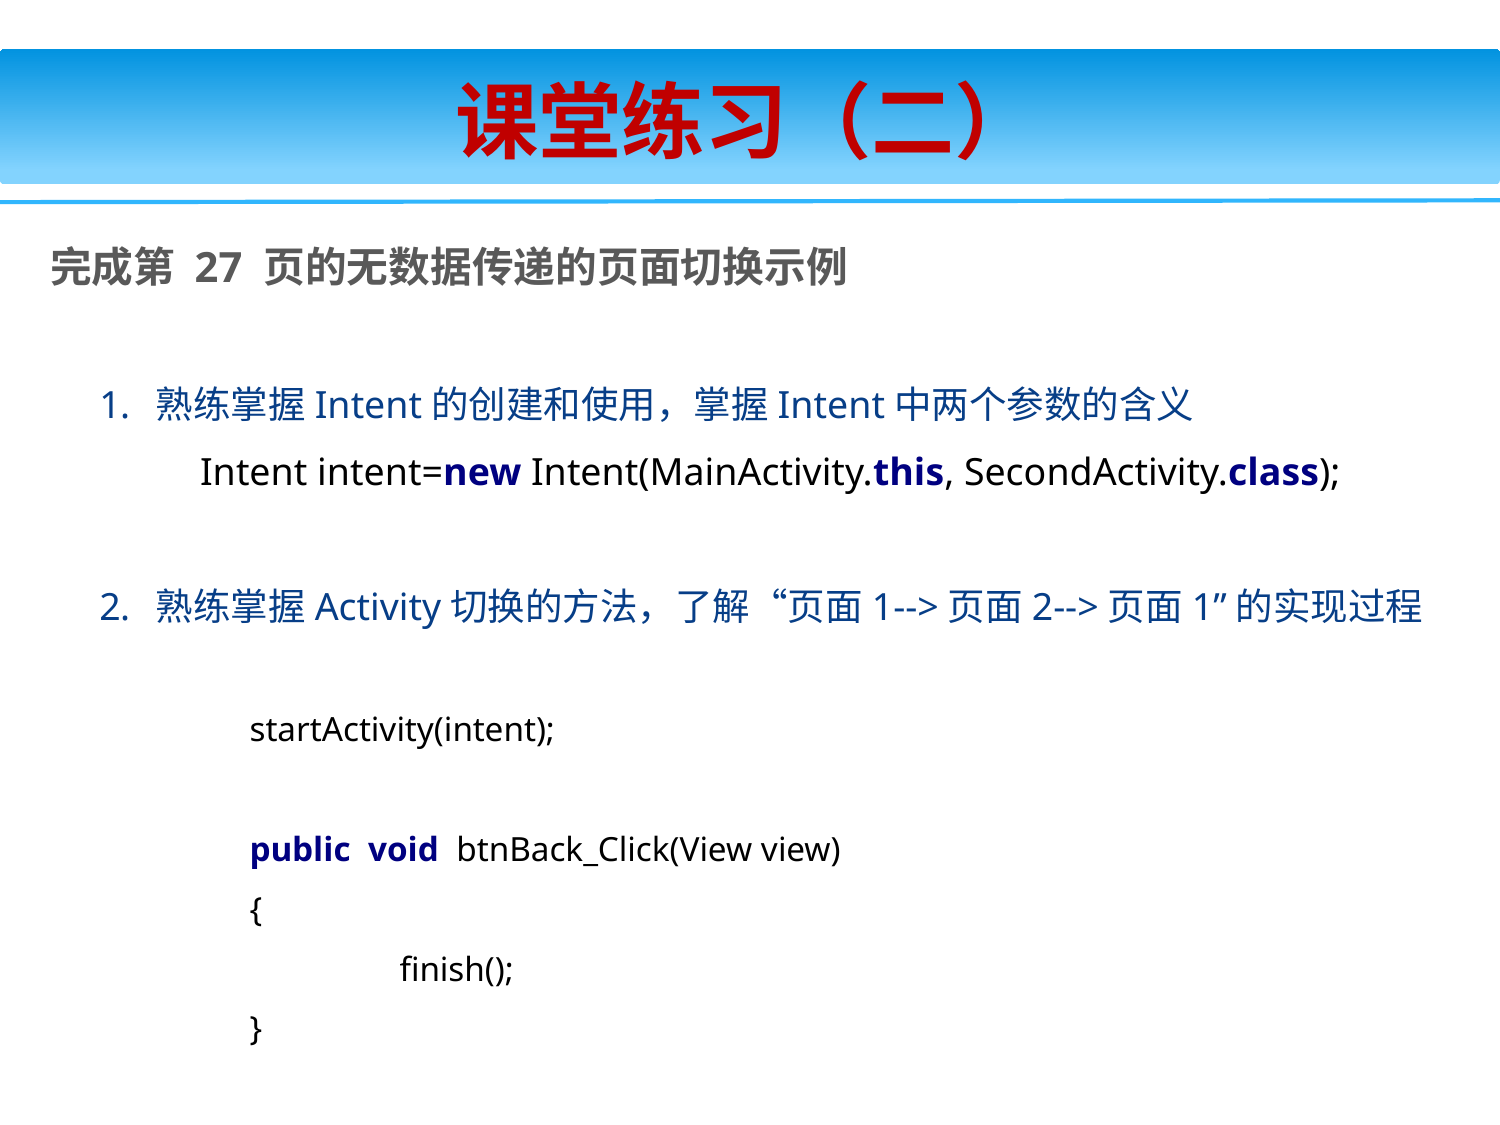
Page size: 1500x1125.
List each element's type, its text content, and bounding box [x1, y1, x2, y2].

text_box 课堂练习（二） [34, 54, 1459, 185]
list 完成第 27 页的无数据传递的页面切换示例 熟练掌握Intent的创建和使用，掌握Intent中两个参数的含义 Intent intent=new Intent(MainActivity.this, SecondActivity.class); 熟练掌握Activity切换的方法，了解“页面1-->页面2-->页面1”的实现过程 startActivity(intent); public void btnBack_Click(View view) { finish(); } [34, 208, 1459, 1047]
